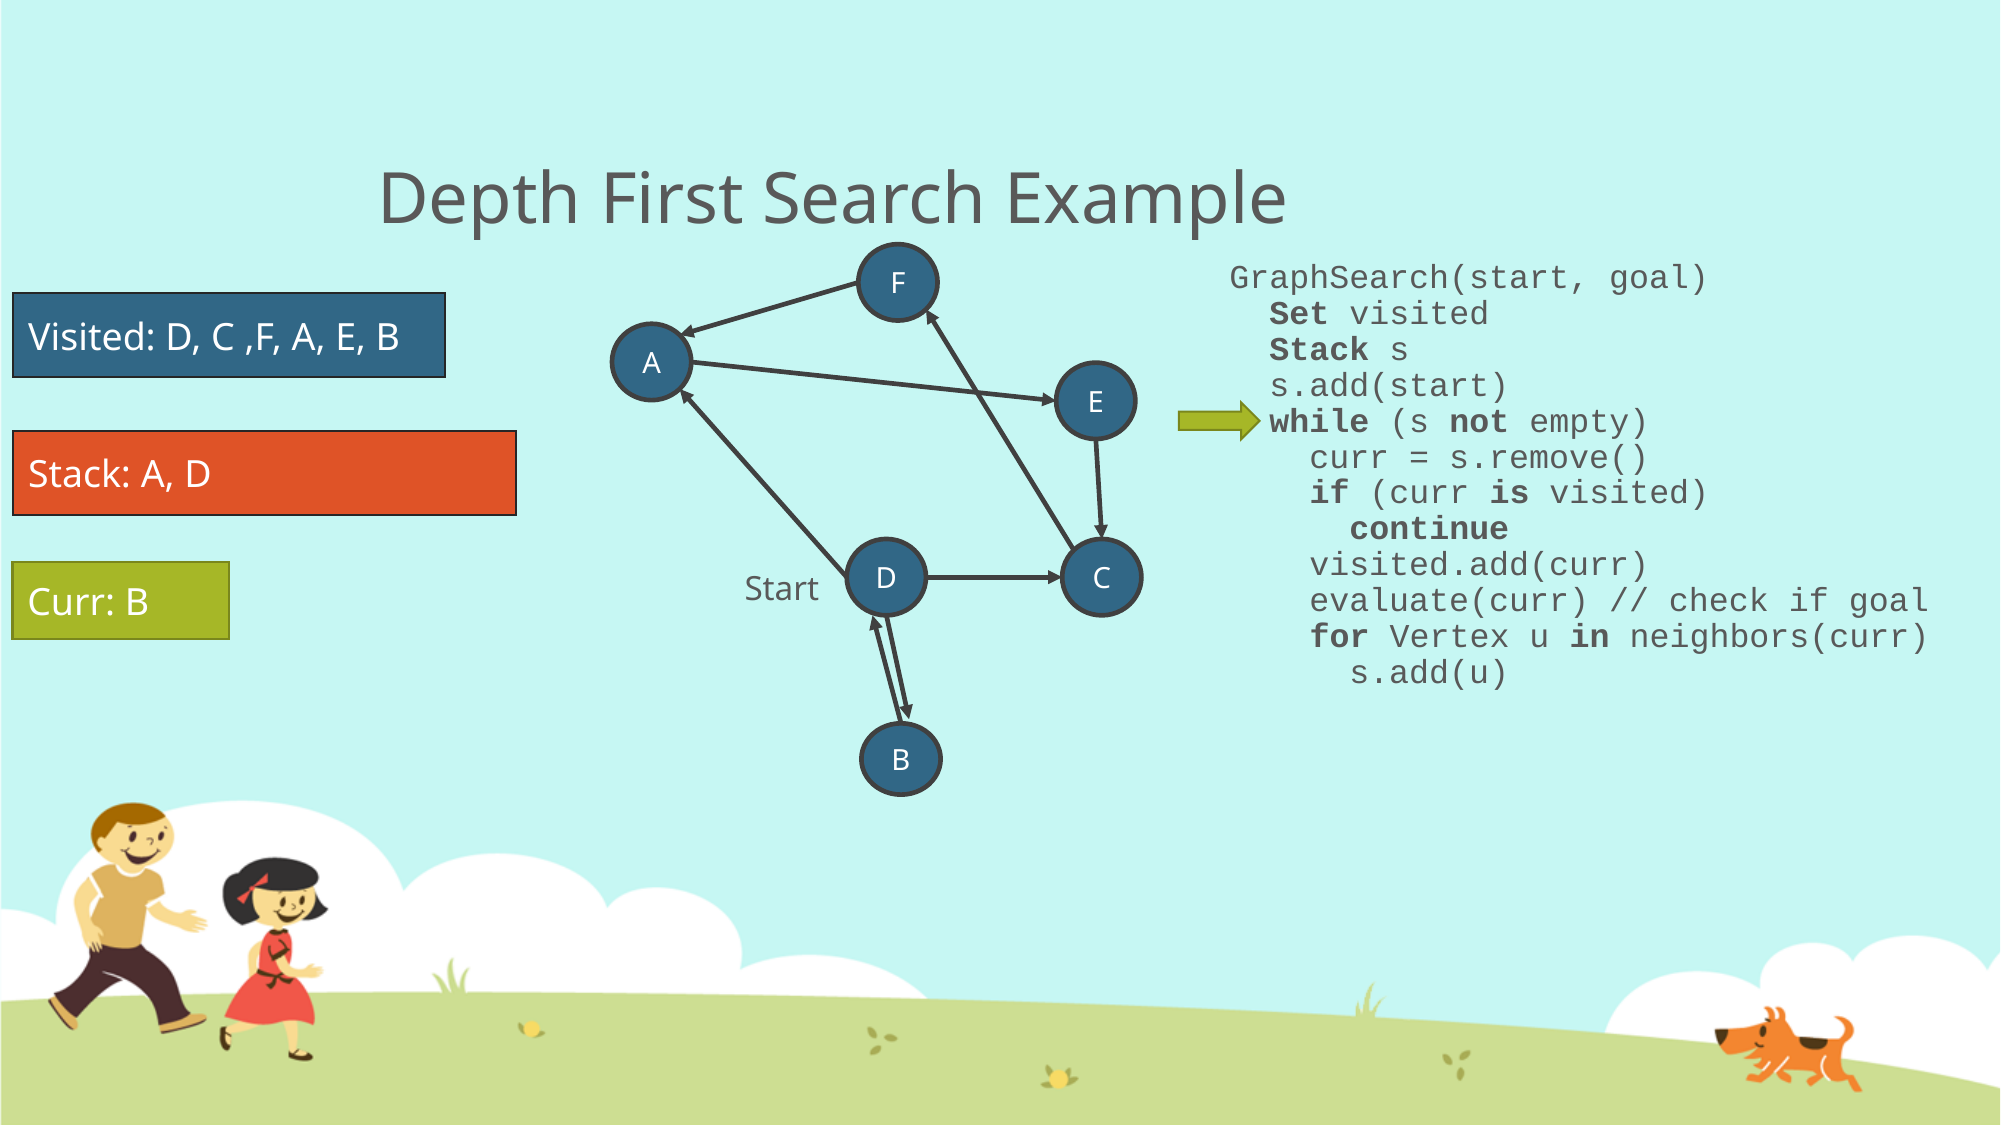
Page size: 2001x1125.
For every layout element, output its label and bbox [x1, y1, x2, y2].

text_box [1177, 399, 1261, 442]
picture [0, 0, 2001, 1125]
text_box [610, 243, 1143, 796]
text_box [12, 292, 446, 378]
list [1206, 252, 2000, 928]
text_box [11, 561, 230, 640]
title [362, 50, 1900, 247]
text_box [12, 430, 517, 516]
